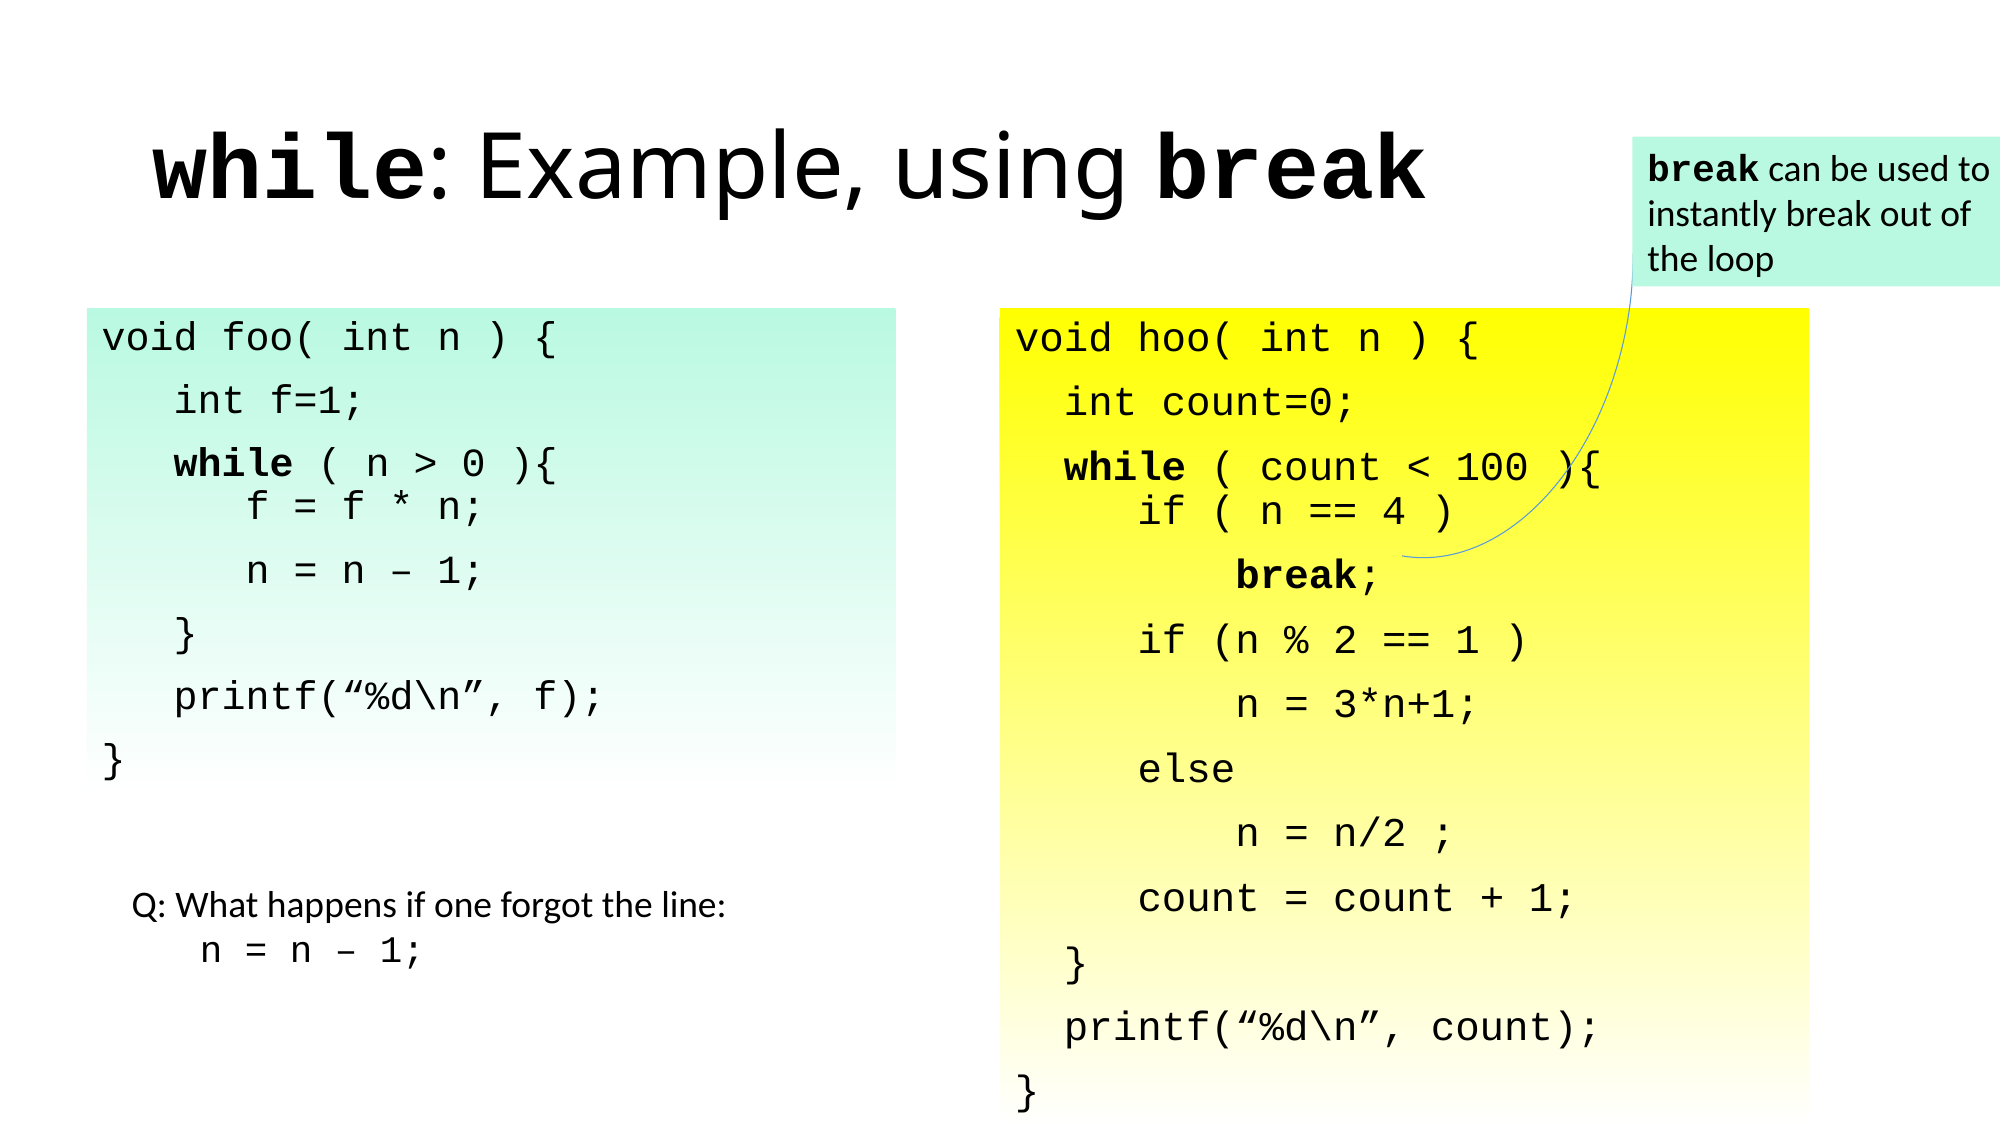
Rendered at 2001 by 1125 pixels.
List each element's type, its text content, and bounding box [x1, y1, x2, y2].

text_box Q: What happens if one forgot the line: n = n – 1; [116, 872, 743, 977]
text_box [1266, 22, 2000, 560]
text_box void hoo( int n ) { int count=0; while ( count < 100 ){ if ( n == 4 ) break; if (n % 2 == 1 ) n = 3*n+1; else n = n/2 ; count = count + 1; } printf(“%d\n”, count); } [999, 308, 1809, 1125]
list void foo( int n ) { int f=1; while ( n > 0 ){ f = f * n; n = n – 1; } printf(“%d\n”, f); } [86, 308, 896, 792]
title while: Example, using break [137, 59, 1266, 278]
